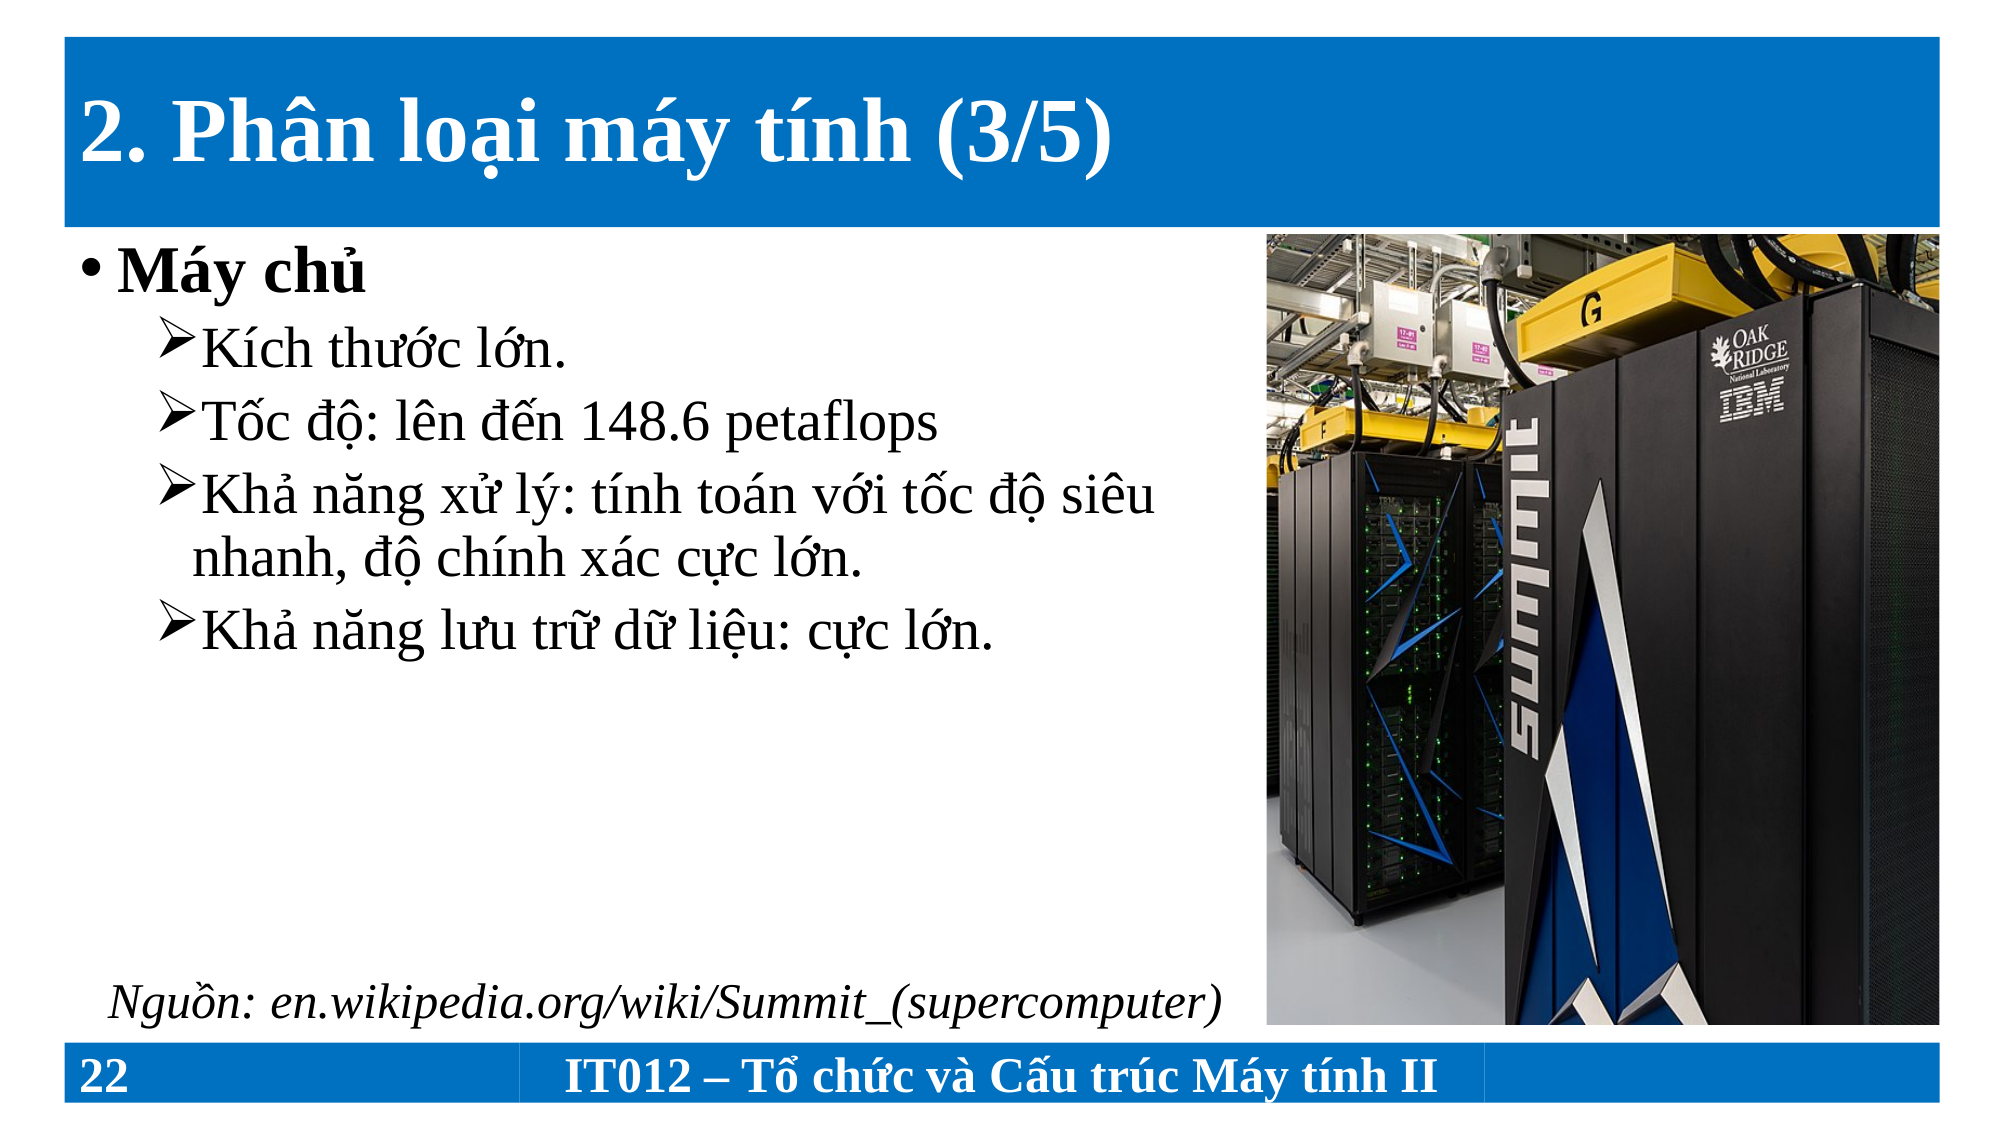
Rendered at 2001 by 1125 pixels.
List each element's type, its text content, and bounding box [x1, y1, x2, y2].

list Máy chủ Kích thước lớn. Tốc độ: lên đến 148.6 petaflops Khả năng xử lý: tính toán với tốc độ siêu nhanh, độ chính xác cực lớn. Khả năng lưu trữ dữ liệu: cực lớn. [64, 227, 1267, 925]
slide_number 22 [64, 1042, 520, 1103]
title 2. Phân loại máy tính (3/5) [64, 36, 1940, 228]
picture [1266, 234, 1940, 1025]
text_box Nguồn: en.wikipedia.org/wiki/Summit_(supercomputer) [93, 960, 1239, 1036]
